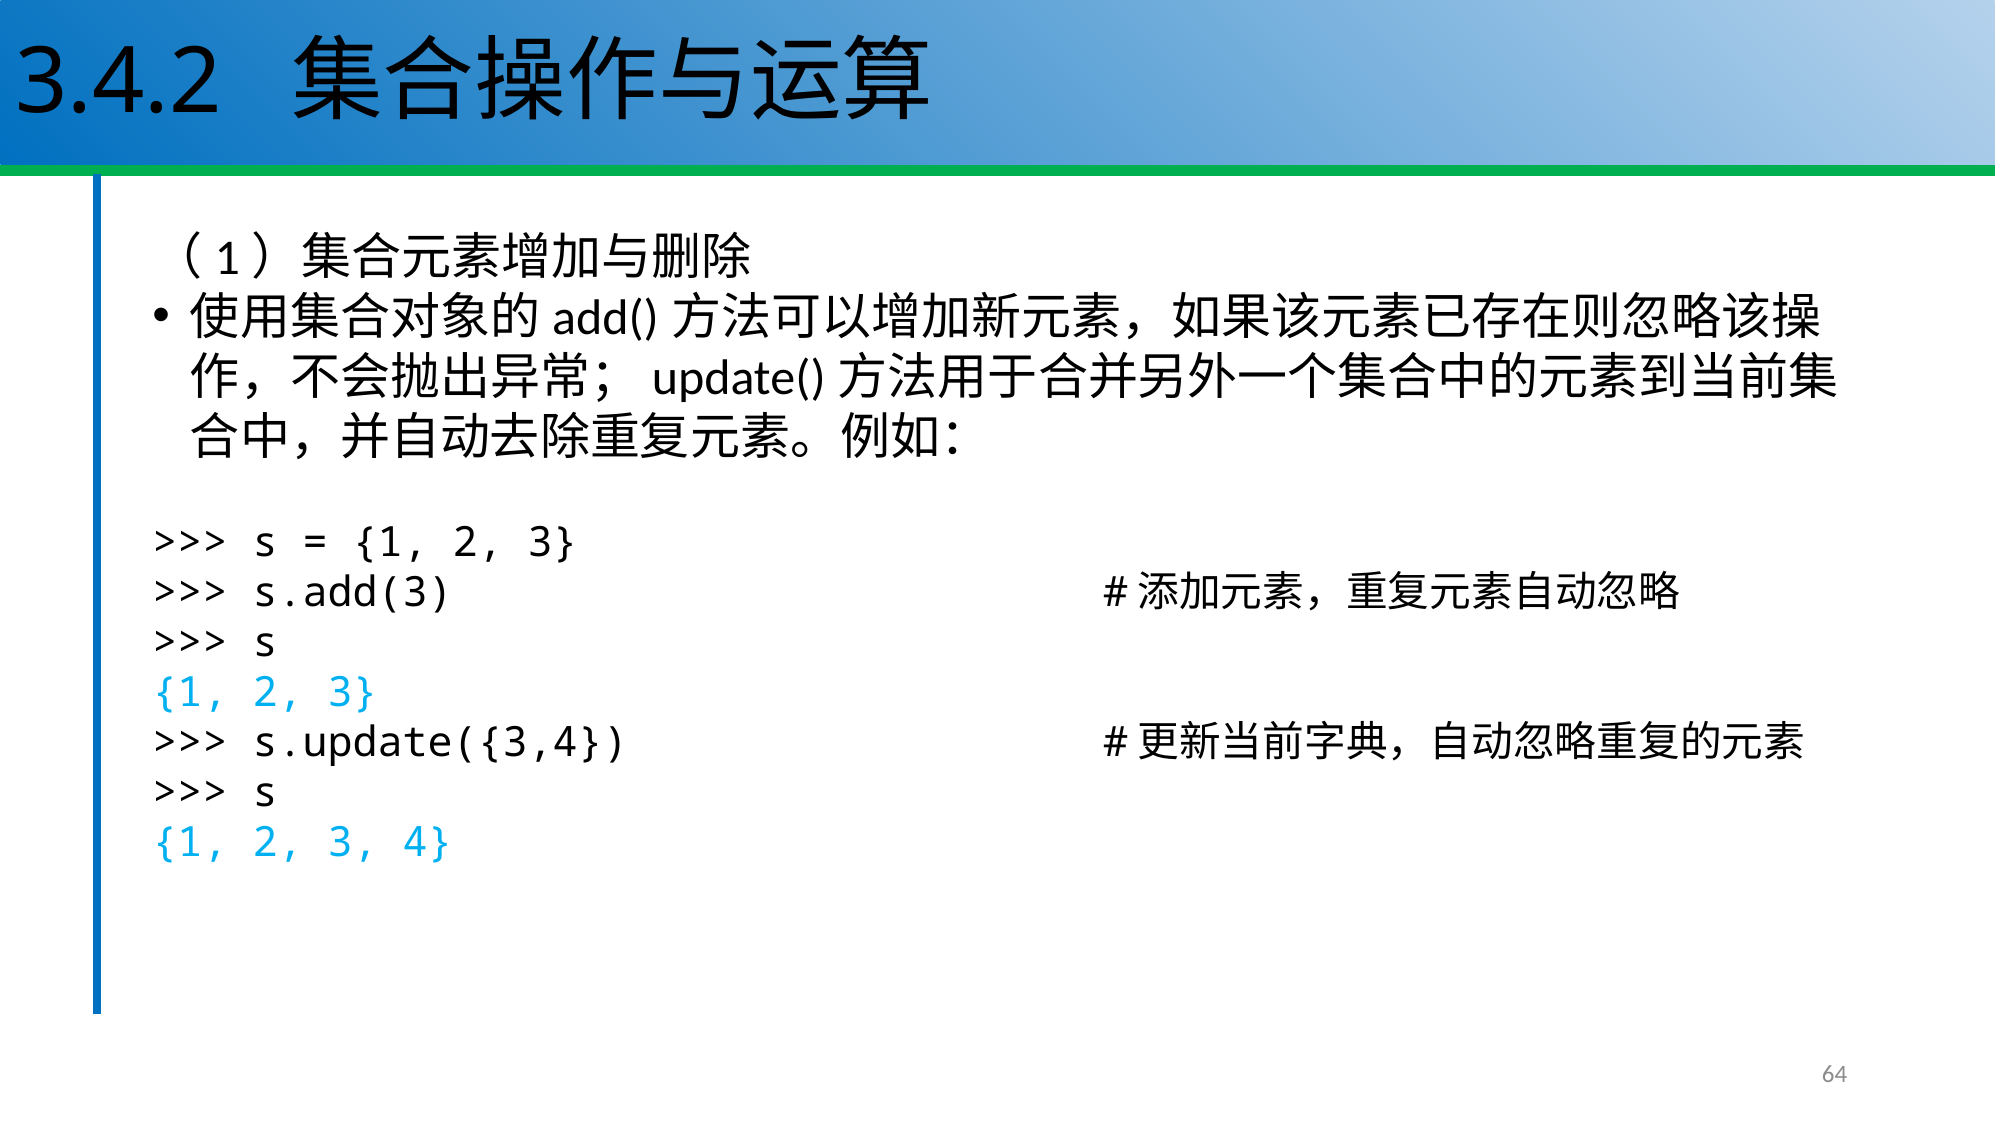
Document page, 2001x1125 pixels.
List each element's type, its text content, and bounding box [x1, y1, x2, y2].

title 3.4.2 集合操作与运算 [0, 0, 1995, 165]
slide_number 64 [1412, 1042, 1863, 1103]
list （1）集合元素增加与删除 使用集合对象的add()方法可以增加新元素，如果该元素已存在则忽略该操作，不会抛出异常；update()方法用于合并另外一个集合中的元素到当前集合中，并自动去除重复元素。例如： >>> s = {1, 2, 3} >>> s.add(3) #添加元素，重复元素自动忽略 >>> s {1, 2, 3} >>> s.update({3,4}) #更新当前字典，自动忽略重复的元素 >>> s {1, 2, 3, 4} [137, 216, 1863, 978]
